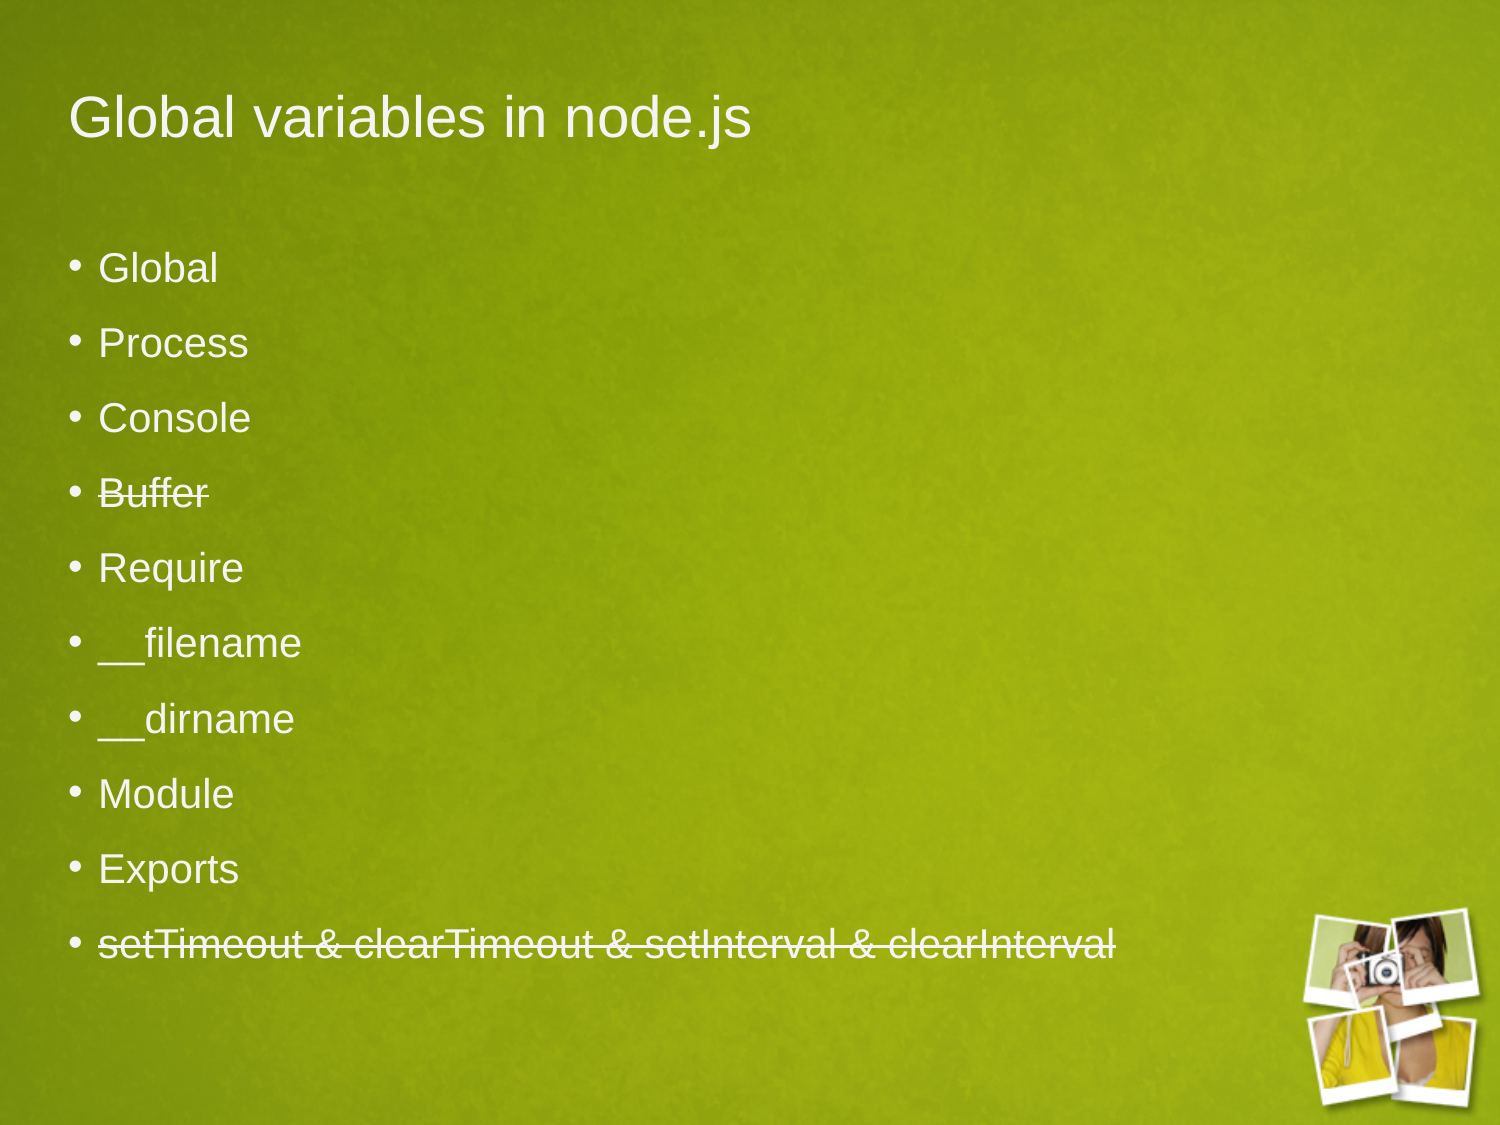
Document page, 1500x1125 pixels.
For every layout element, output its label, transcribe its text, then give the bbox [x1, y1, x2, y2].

title Global variables in node.js [53, 20, 1425, 209]
picture [0, 0, 1500, 1125]
list Global Process Console Buffer Require __filename __dirname Module Exports setTimeout & clearTimeout & setInterval & clearInterval [53, 233, 1425, 1044]
